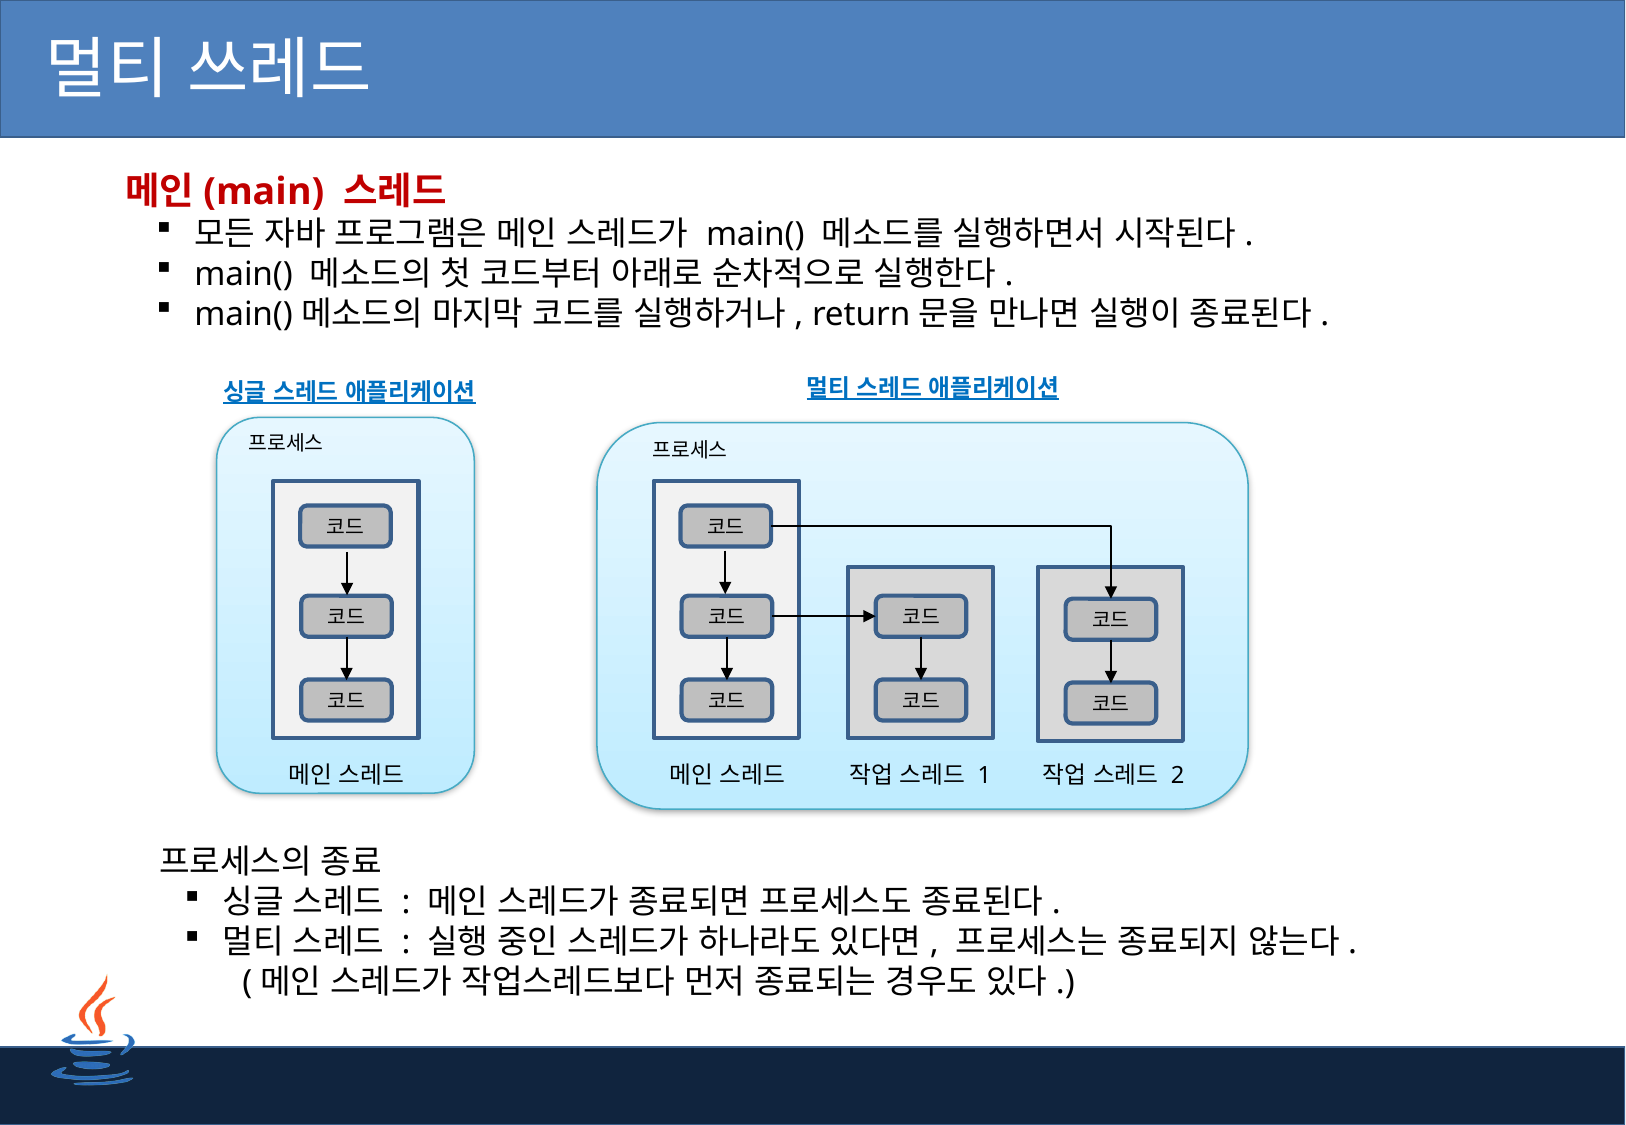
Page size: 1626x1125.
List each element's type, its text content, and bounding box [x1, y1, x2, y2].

text_box 프로세스의 종료 싱글 스레드 : 메인 스레드가 종료되면 프로세스도 종료된다. 멀티 스레드 : 실행 중인 스레드가 하나라도 있다면, 프로세스는 종료되지 않는다. (메인 스레드가 작업스레드보다 먼저 종료되는 경우도 있다.) [108, 813, 1474, 1068]
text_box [596, 364, 1249, 826]
text_box 멀티 쓰레드 [0, 0, 624, 136]
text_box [193, 368, 506, 797]
picture [38, 973, 151, 1086]
text_box 메인(main) 스레드 모든 자바 프로그램은 메인 스레드가 main() 메소드를 실행하면서 시작된다. main() 메소드의 첫 코드부터 아래로 순차적으로 실행한다. main()메소드의 마지막 코드를 실행하거나, return문을 만나면 실행이 종료된다. [80, 137, 1421, 400]
